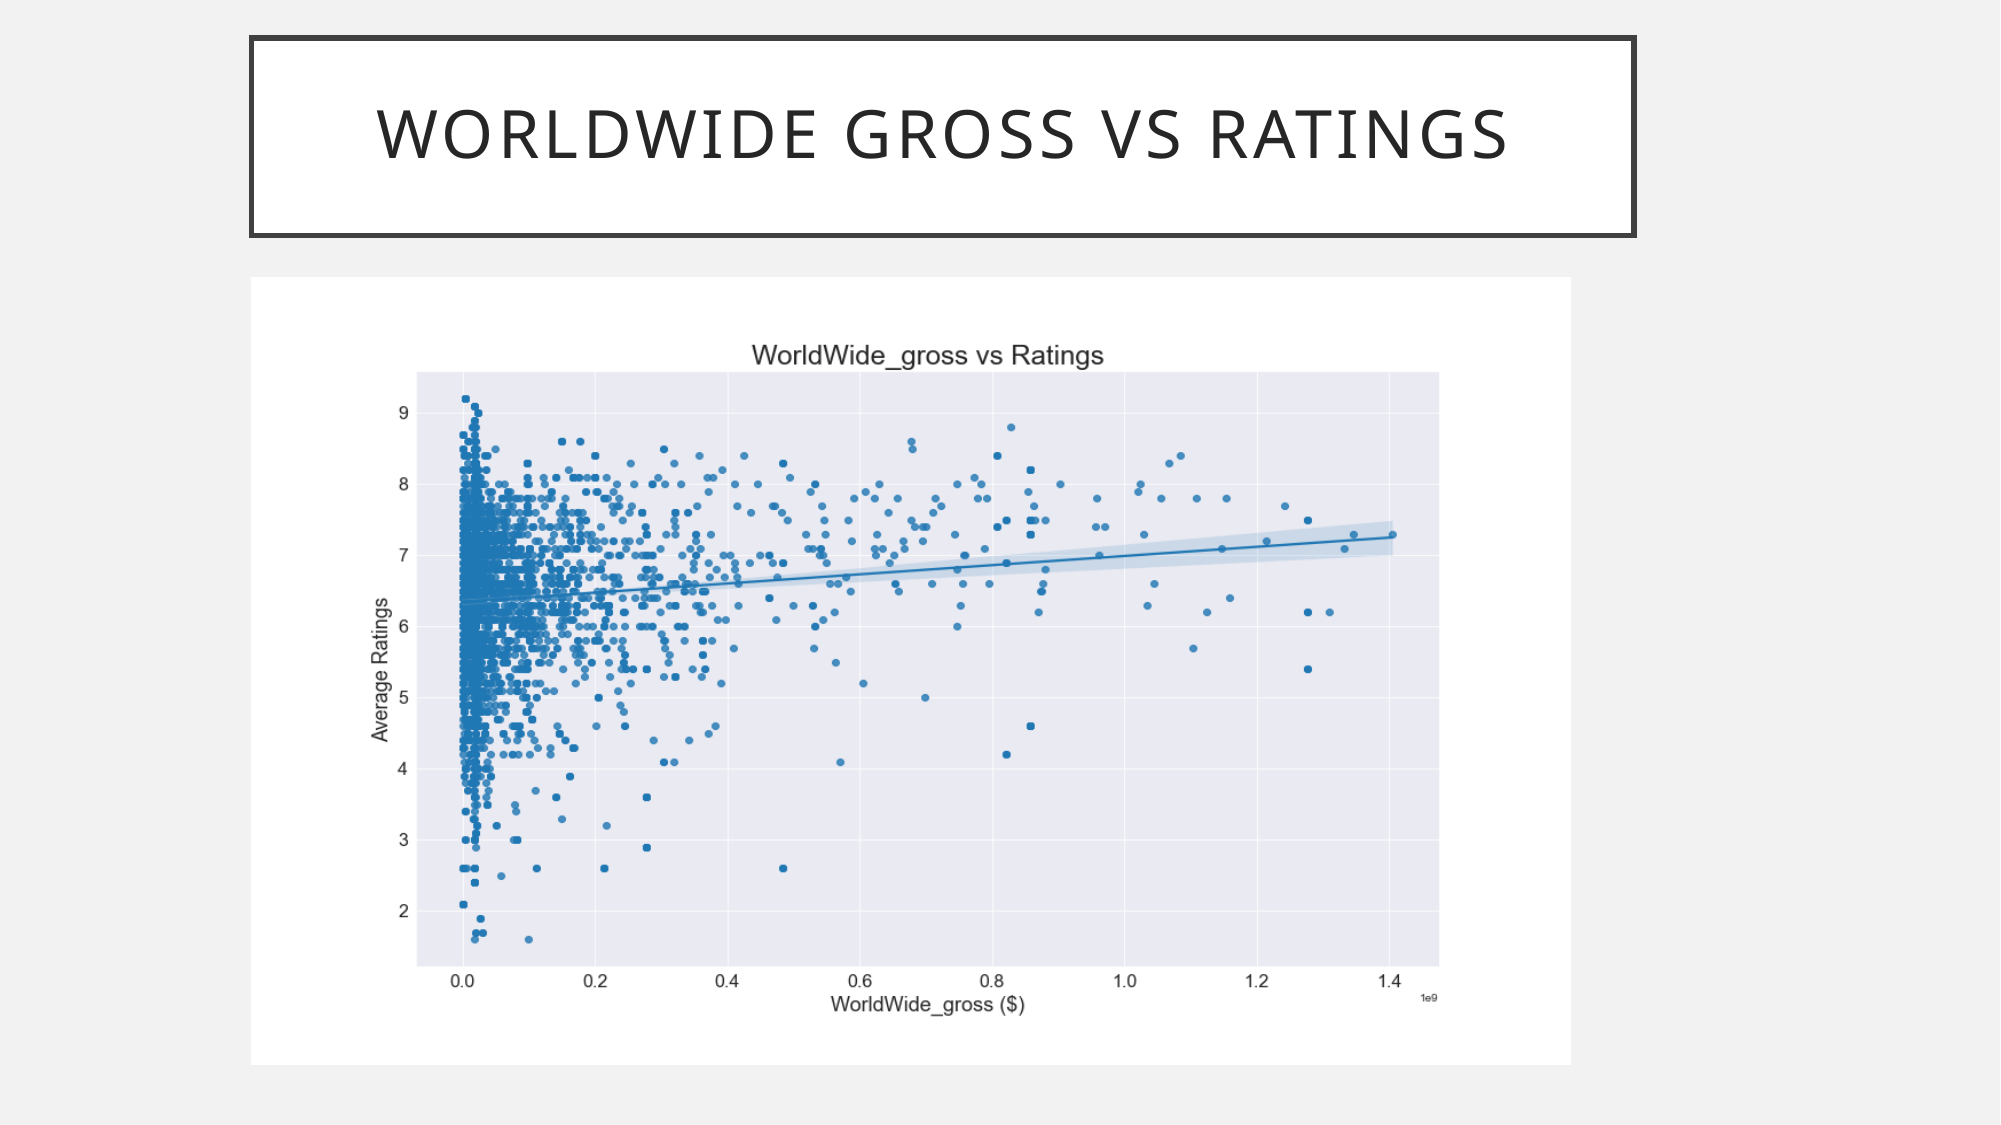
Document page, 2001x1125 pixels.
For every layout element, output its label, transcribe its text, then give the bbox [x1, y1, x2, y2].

title Worldwide gross Vs Ratings [249, 35, 1637, 238]
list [251, 277, 1571, 1066]
